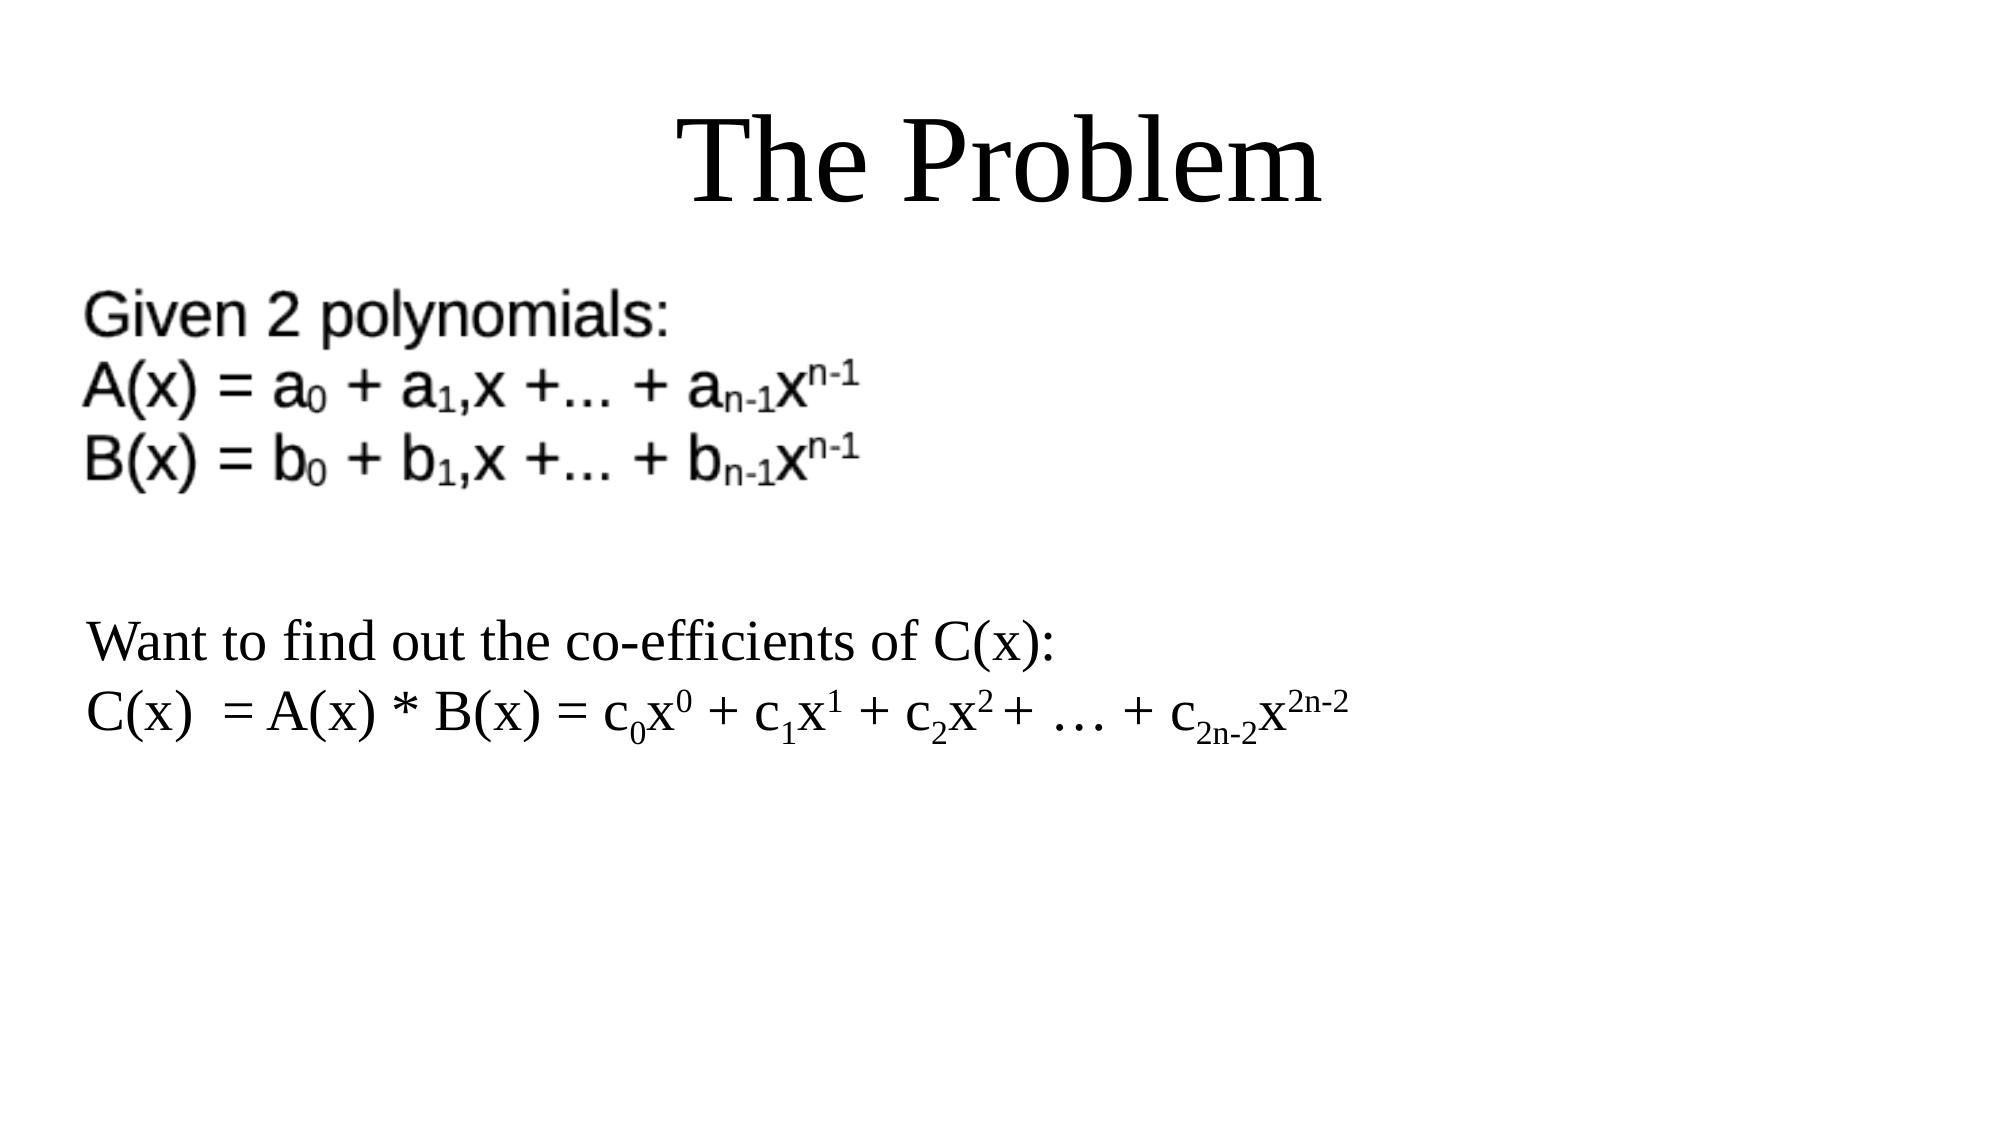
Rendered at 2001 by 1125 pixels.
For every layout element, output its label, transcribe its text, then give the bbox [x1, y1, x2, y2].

text_box The Problem [360, 69, 1640, 266]
picture [57, 266, 1662, 579]
text_box Want to find out the co-efficients of C(x): C(x) = A(x) * B(x) = c0x0 + c1x1 + c2x2 + … + c2n-2x2n-2 [71, 594, 1647, 759]
